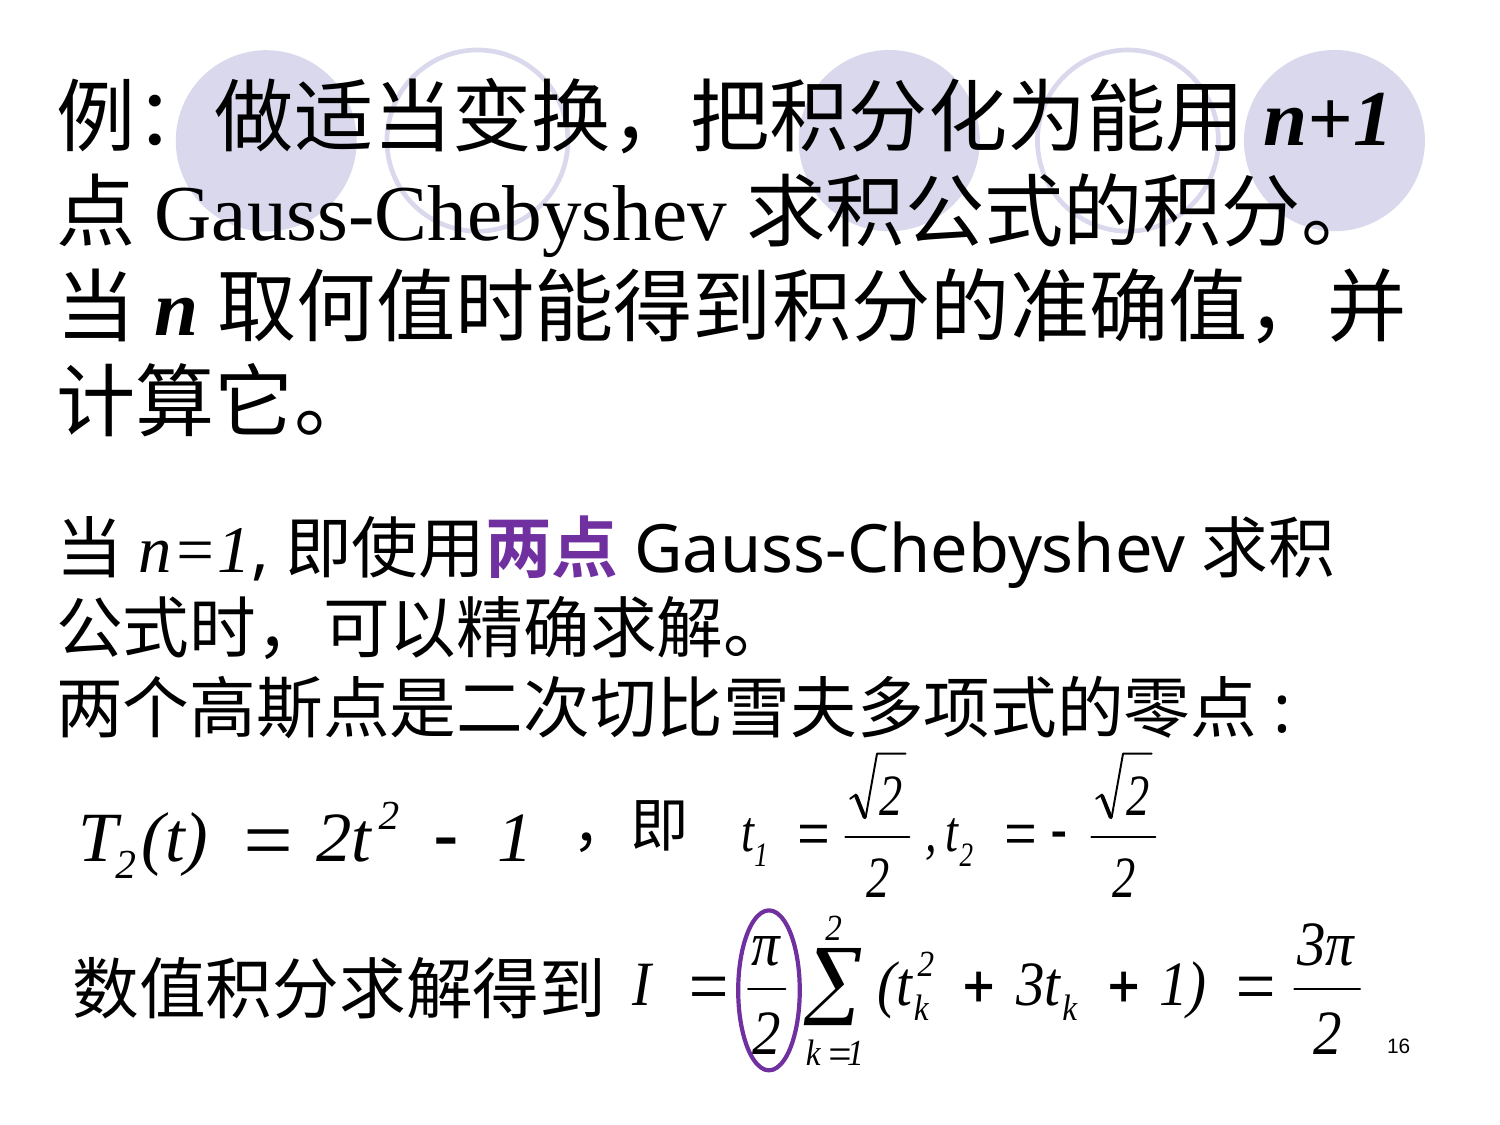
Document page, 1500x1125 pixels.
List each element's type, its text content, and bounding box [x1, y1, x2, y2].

slide_number 16 [1074, 1024, 1426, 1101]
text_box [55, 894, 1372, 1079]
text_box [72, 739, 1166, 892]
text_box 当n=1,即使用两点Gauss-Chebyshev求积公式时，可以精确求解。 两个高斯点是二次切比雪夫多项式的零点: [41, 498, 1377, 754]
